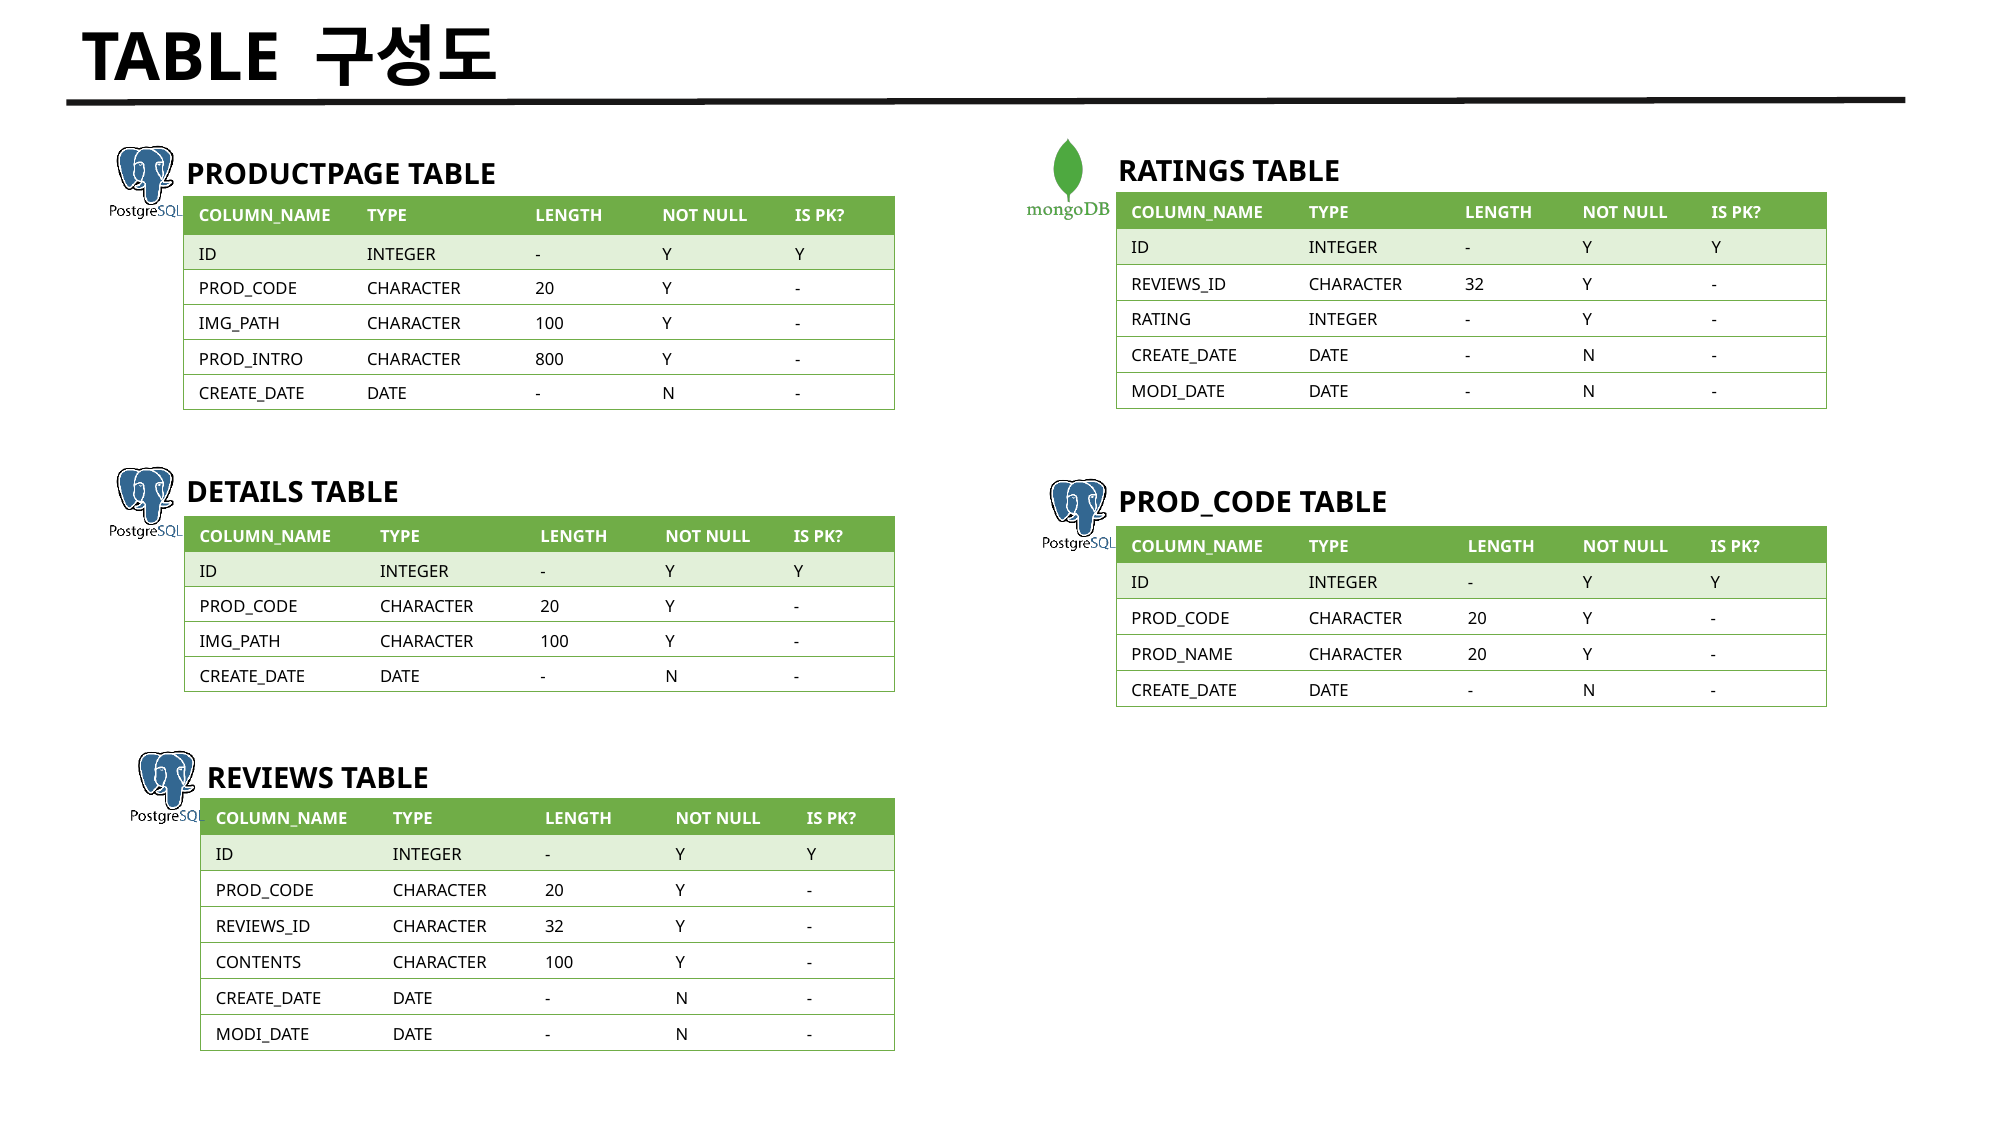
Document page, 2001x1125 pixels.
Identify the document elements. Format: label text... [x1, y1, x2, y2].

table_cell DATE [352, 375, 520, 409]
table_cell Y [661, 907, 792, 942]
table_cell - [779, 657, 894, 691]
table_header NOT NULL [1567, 193, 1697, 228]
table_cell - [792, 979, 894, 1014]
table_cell - [1697, 301, 1826, 336]
table_cell DATE [1294, 373, 1450, 408]
table_cell 20 [525, 587, 650, 621]
table_cell Y [780, 235, 894, 269]
table_cell MODI_DATE [201, 1015, 378, 1050]
table_cell - [779, 587, 894, 621]
table_cell Y [1568, 635, 1696, 670]
table_cell Y [661, 871, 792, 906]
table_header LENGTH [525, 517, 650, 551]
table_cell CHARACTER [365, 587, 525, 621]
table_cell 20 [530, 871, 661, 906]
table_cell 800 [520, 340, 647, 374]
table_cell DATE [1294, 671, 1453, 706]
text_box REVIEWS TABLE [206, 751, 485, 798]
table_cell - [1696, 635, 1826, 670]
table_cell 32 [1450, 265, 1567, 300]
table_cell CREATE_DATE [1117, 337, 1294, 372]
table_cell - [792, 943, 894, 978]
table_cell - [530, 1015, 661, 1050]
table_cell Y [650, 622, 779, 656]
table_header NOT NULL [647, 197, 780, 234]
table_cell N [661, 979, 792, 1014]
table_header IS PK? [780, 197, 894, 234]
table_cell INTEGER [352, 235, 520, 269]
table_cell 100 [525, 622, 650, 656]
table_cell 20 [1453, 635, 1568, 670]
table_cell CHARACTER [378, 907, 530, 942]
table_cell RATING [1117, 301, 1294, 336]
table_cell N [1567, 373, 1697, 408]
table_cell - [1697, 337, 1826, 372]
table_cell - [1450, 373, 1567, 408]
table_cell CREATE_DATE [185, 657, 365, 691]
table_header LENGTH [1453, 527, 1568, 562]
table_cell Y [650, 552, 779, 586]
table_cell PROD_CODE [201, 871, 378, 906]
table_cell IMG_PATH [185, 622, 365, 656]
table_cell - [1450, 229, 1567, 264]
table_header NOT NULL [1568, 527, 1696, 562]
table_header LENGTH [520, 197, 647, 234]
picture [1024, 136, 1111, 222]
table_cell - [525, 657, 650, 691]
table_cell REVIEWS_ID [201, 907, 378, 942]
text_box PROD_CODE TABLE [1117, 476, 1645, 526]
table_header IS PK? [1696, 527, 1826, 562]
table_cell INTEGER [378, 835, 530, 870]
table_cell DATE [365, 657, 525, 691]
table_cell - [780, 305, 894, 339]
table_cell INTEGER [365, 552, 525, 586]
text_box PRODUCTPAGE TABLE [184, 147, 713, 196]
table_cell CREATE_DATE [184, 375, 352, 409]
table_cell - [792, 1015, 894, 1050]
table_header TYPE [352, 197, 520, 234]
text_box RATINGS TABLE [1111, 144, 1396, 195]
table_cell Y [647, 270, 780, 304]
table_cell CHARACTER [1294, 599, 1453, 634]
table_cell Y [661, 943, 792, 978]
table_cell CHARACTER [1294, 635, 1453, 670]
table_cell CHARACTER [352, 340, 520, 374]
table_cell ID [201, 835, 378, 870]
table_cell Y [1567, 301, 1697, 336]
picture [129, 748, 206, 825]
table_cell IMG_PATH [184, 305, 352, 339]
table_cell ID [185, 552, 365, 586]
table_cell - [1450, 337, 1567, 372]
table_cell INTEGER [1294, 563, 1453, 598]
table_cell - [1453, 671, 1568, 706]
table_cell 20 [1453, 599, 1568, 634]
table_cell 32 [530, 907, 661, 942]
table_cell Y [647, 305, 780, 339]
table_cell CHARACTER [1294, 265, 1450, 300]
table_cell MODI_DATE [1117, 373, 1294, 408]
table_cell - [525, 552, 650, 586]
table_cell ID [1117, 563, 1294, 598]
table_cell PROD_CODE [185, 587, 365, 621]
table_cell CREATE_DATE [1117, 671, 1294, 706]
table_cell - [792, 907, 894, 942]
table_cell Y [779, 552, 894, 586]
table_header COLUMN_NAME [185, 517, 365, 551]
table_cell N [1568, 671, 1696, 706]
table_cell 20 [520, 270, 647, 304]
table_cell - [520, 375, 647, 409]
table_header IS PK? [1697, 193, 1826, 228]
table_header IS PK? [792, 799, 894, 834]
table_cell N [650, 657, 779, 691]
table_cell REVIEWS_ID [1117, 265, 1294, 300]
table_cell N [1567, 337, 1697, 372]
table_cell CONTENTS [201, 943, 378, 978]
table_cell - [792, 871, 894, 906]
table_cell PROD_INTRO [184, 340, 352, 374]
table_cell - [1697, 265, 1826, 300]
table_cell Y [1697, 229, 1826, 264]
table_cell - [1450, 301, 1567, 336]
table_header TYPE [1294, 527, 1453, 562]
text_box DETAILS TABLE [184, 466, 424, 516]
table_cell Y [1567, 229, 1697, 264]
table_cell - [780, 375, 894, 409]
table_cell N [661, 1015, 792, 1050]
table_cell INTEGER [1294, 301, 1450, 336]
table_cell - [530, 979, 661, 1014]
table_header COLUMN_NAME [1117, 527, 1294, 562]
table_header COLUMN_NAME [201, 799, 378, 834]
table_cell - [520, 235, 647, 269]
table_cell ID [184, 235, 352, 269]
table_cell - [1696, 599, 1826, 634]
table_cell - [1696, 671, 1826, 706]
table_header LENGTH [530, 799, 661, 834]
table_cell PROD_NAME [1117, 635, 1294, 670]
table_cell CHARACTER [352, 270, 520, 304]
table_cell Y [1567, 265, 1697, 300]
table_cell Y [650, 587, 779, 621]
table_header NOT NULL [650, 517, 779, 551]
table_cell - [530, 835, 661, 870]
text_box TABLE 구성도 [66, 6, 915, 99]
table_cell Y [792, 835, 894, 870]
picture [108, 464, 184, 540]
table_cell DATE [1294, 337, 1450, 372]
table_header TYPE [378, 799, 530, 834]
table_cell Y [1696, 563, 1826, 598]
table_cell N [647, 375, 780, 409]
table_cell PROD_CODE [184, 270, 352, 304]
table_cell 100 [530, 943, 661, 978]
table_cell INTEGER [1294, 229, 1450, 264]
table_header NOT NULL [661, 799, 792, 834]
table_header TYPE [1294, 193, 1450, 228]
picture [108, 143, 184, 220]
table_cell - [780, 340, 894, 374]
table_cell - [780, 270, 894, 304]
table_cell DATE [378, 979, 530, 1014]
table_header LENGTH [1450, 193, 1567, 228]
table_header COLUMN_NAME [184, 197, 352, 234]
table_cell Y [661, 835, 792, 870]
table_cell CHARACTER [365, 622, 525, 656]
table_cell CHARACTER [378, 871, 530, 906]
table_header IS PK? [779, 517, 894, 551]
picture [1040, 476, 1117, 552]
table_cell - [1697, 373, 1826, 408]
table_cell 100 [520, 305, 647, 339]
table_cell DATE [378, 1015, 530, 1050]
table_cell Y [647, 340, 780, 374]
table_cell Y [1568, 563, 1696, 598]
table_cell CREATE_DATE [201, 979, 378, 1014]
table_cell - [1453, 563, 1568, 598]
table_cell - [779, 622, 894, 656]
table_cell CHARACTER [378, 943, 530, 978]
table_cell CHARACTER [352, 305, 520, 339]
table_cell Y [1568, 599, 1696, 634]
table_cell Y [647, 235, 780, 269]
table_cell PROD_CODE [1117, 599, 1294, 634]
table_header COLUMN_NAME [1117, 195, 1294, 228]
table_cell ID [1117, 229, 1294, 264]
table_header TYPE [365, 517, 525, 551]
